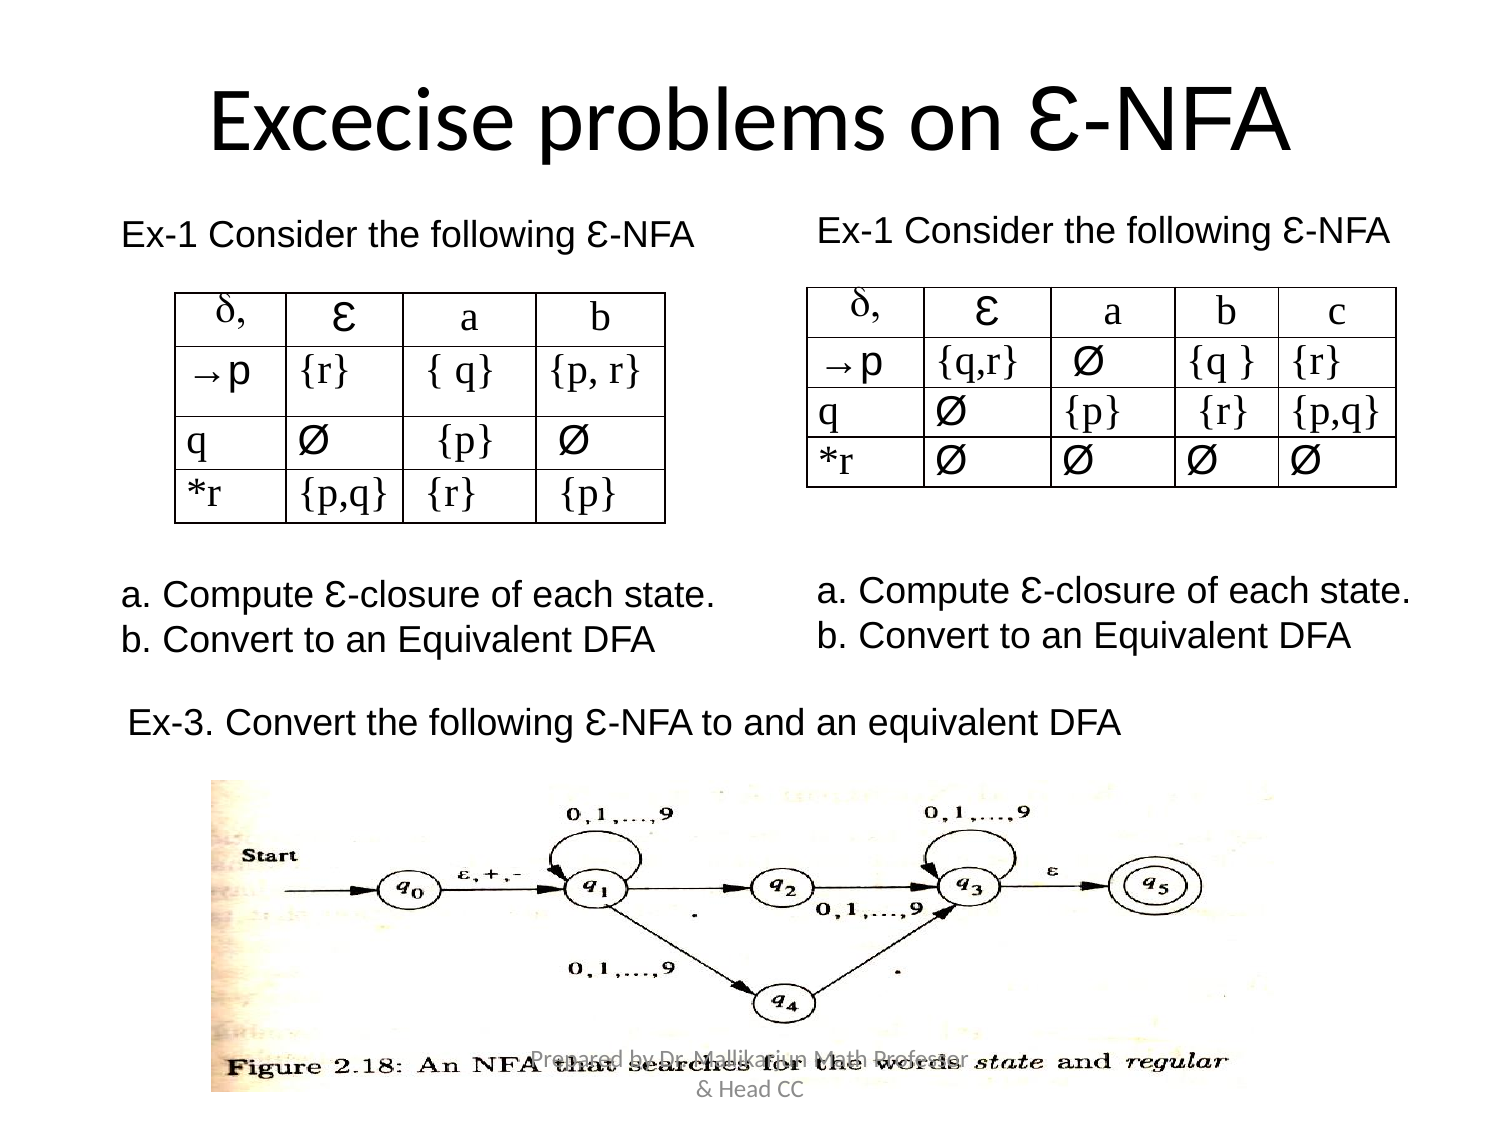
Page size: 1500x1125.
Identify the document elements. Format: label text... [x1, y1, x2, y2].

table_header Ԑ [925, 288, 1050, 337]
table_header d, [176, 294, 285, 346]
table_cell {r} [404, 470, 535, 522]
table_cell Ø [1176, 438, 1278, 486]
table_cell {p} [537, 470, 664, 522]
table_cell {r} [287, 347, 402, 416]
table_cell {r} [1176, 388, 1278, 436]
table_cell {p} [404, 417, 535, 469]
table_cell Ø [537, 417, 664, 469]
table_cell {p,q} [1279, 388, 1395, 436]
table_cell {p} [1052, 388, 1174, 436]
table_header b [1176, 288, 1278, 337]
text_box Ex-3. Convert the following Ԑ-NFA to and an equivalent DFA [112, 690, 1396, 1089]
table_cell Ø [1052, 338, 1174, 387]
table_cell q [176, 417, 285, 469]
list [210, 780, 1274, 1092]
table_cell →p [808, 338, 923, 387]
table_cell {r} [1279, 338, 1395, 387]
table_cell *r [808, 438, 923, 486]
table_cell {q } [1176, 338, 1278, 387]
title Excecise problems on Ԑ-NFA [74, 19, 1426, 208]
text_box Ex-1 Consider the following Ԑ-NFA a. Compute Ԑ-closure of each state. b. Convert to an Equivalent DFA [801, 198, 1500, 715]
table_cell {p,q} [287, 470, 402, 522]
table_cell q [808, 388, 923, 436]
table_cell Ø [925, 388, 1050, 436]
table_header b [537, 294, 664, 346]
table_header a [1052, 288, 1174, 337]
table_cell Ø [287, 417, 402, 469]
table_cell Ø [1052, 438, 1174, 486]
table_header c [1279, 288, 1395, 337]
table_cell {q,r} [925, 338, 1050, 387]
table_cell *r [176, 470, 285, 522]
table_cell →p [176, 347, 285, 416]
table_header Ԑ [287, 294, 402, 346]
table_cell Ø [925, 438, 1050, 486]
footer Prepared by Dr. Mallikarjun Math Professor & Head CC [512, 1099, 988, 1103]
table_header a [404, 294, 535, 346]
table_header d, [808, 288, 923, 337]
text_box Ex-1 Consider the following Ԑ-NFA a. Compute Ԑ-closure of each state. b. Convert to an Equivalent DFA [106, 202, 801, 719]
table_cell { q} [404, 347, 535, 416]
table_cell {p, r} [537, 347, 664, 416]
table_cell Ø [1279, 438, 1395, 486]
